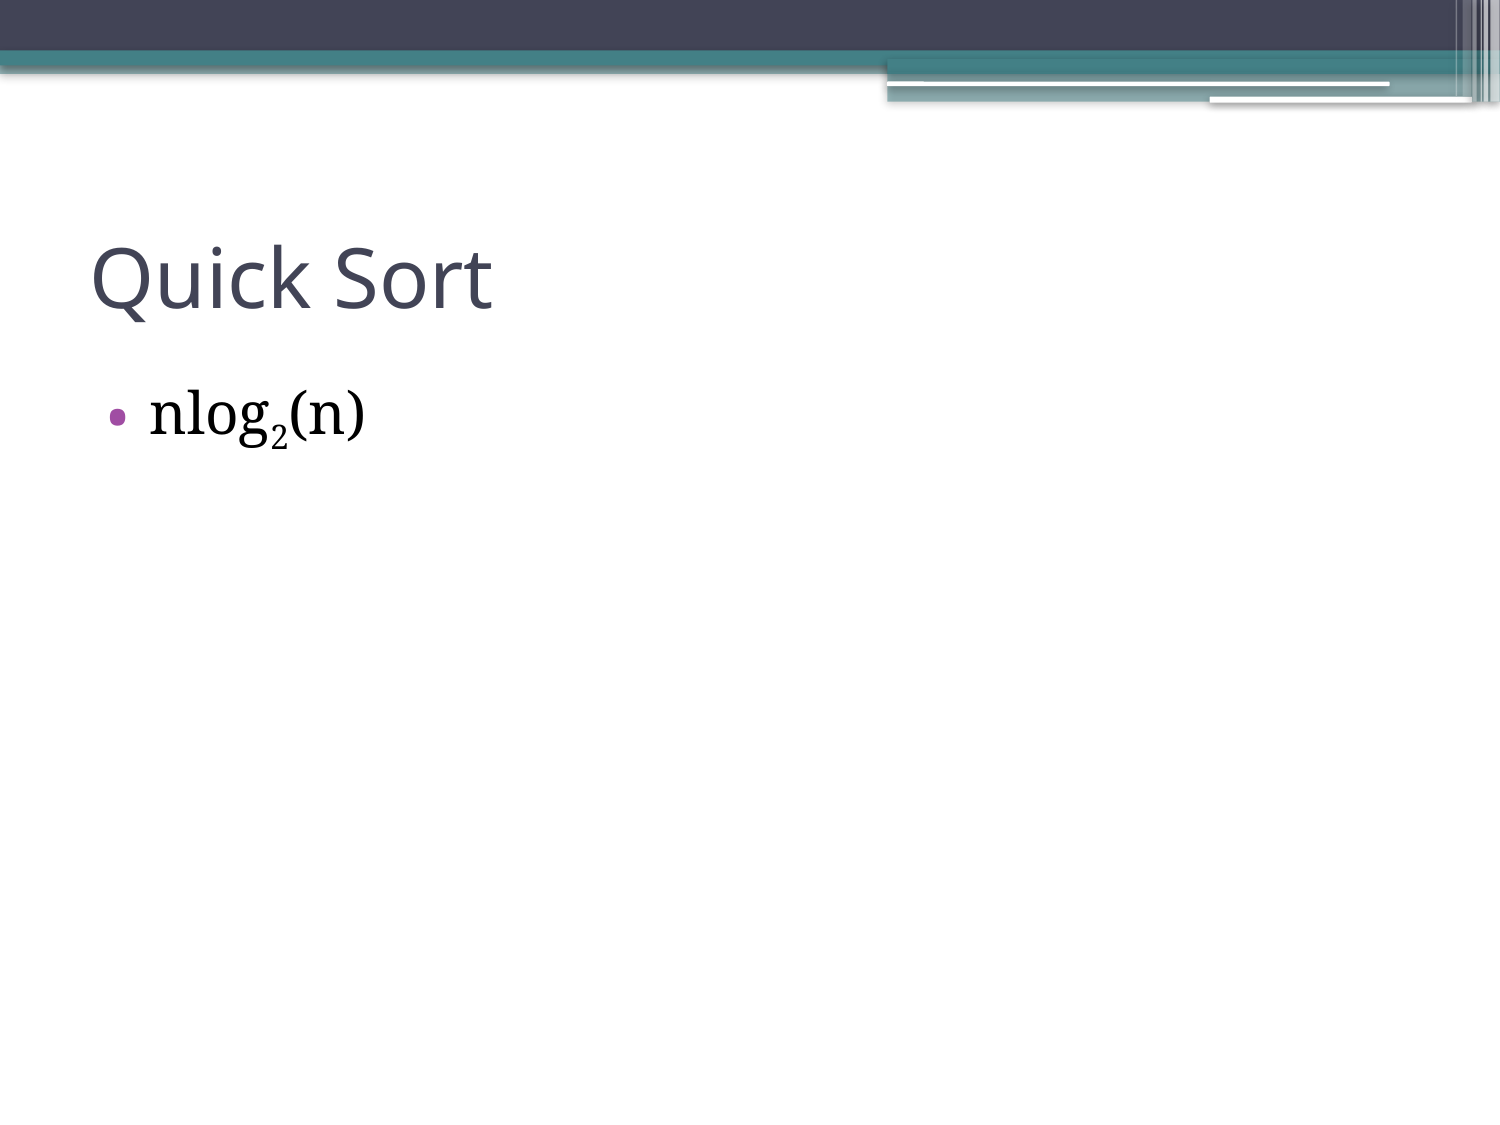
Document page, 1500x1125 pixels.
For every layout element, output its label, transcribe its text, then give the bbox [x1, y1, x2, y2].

list nlog2(n) [75, 368, 1425, 1079]
title Quick Sort [75, 187, 1425, 363]
